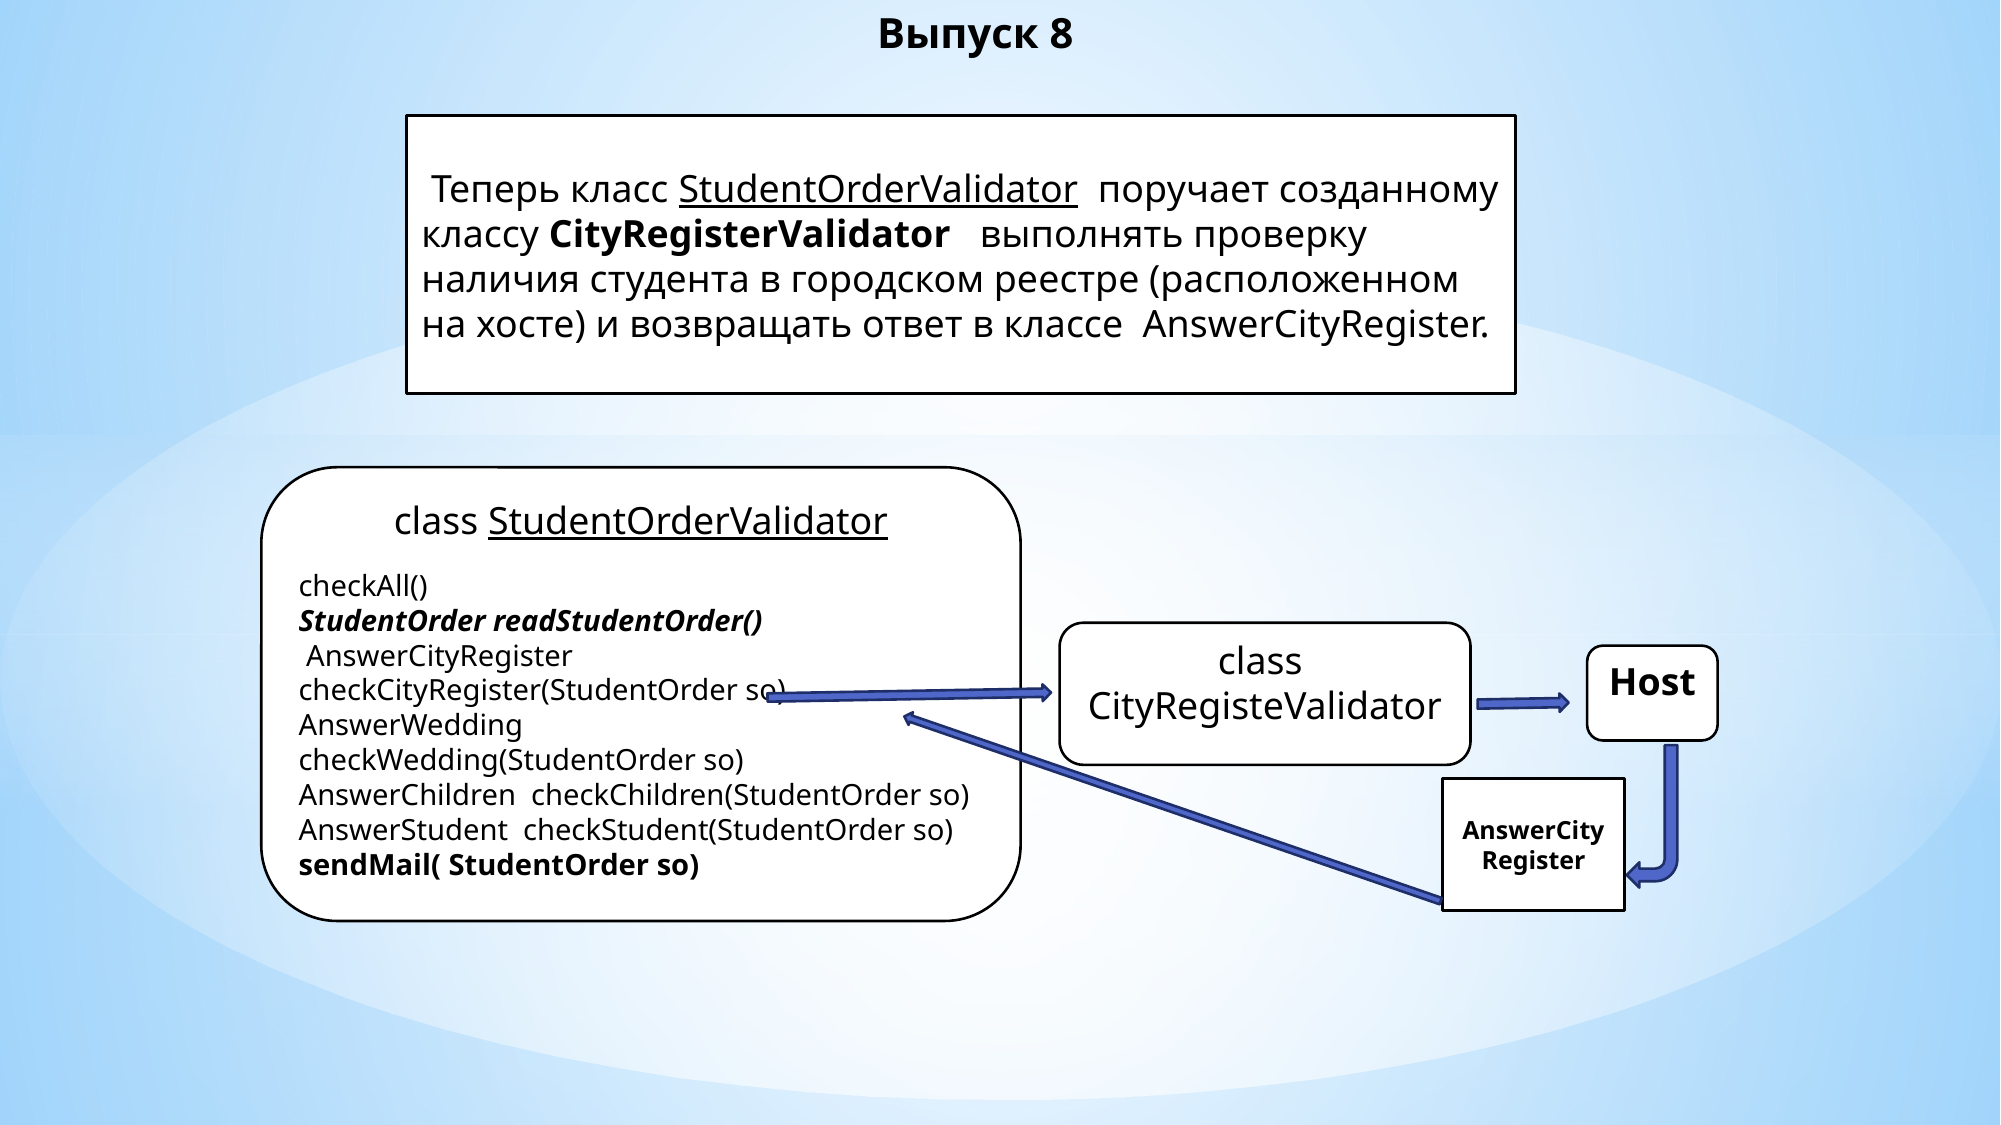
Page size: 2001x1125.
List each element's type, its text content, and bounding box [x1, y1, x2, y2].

title Выпуск 8 [371, 0, 1549, 87]
text_box [766, 683, 1053, 703]
text_box AnswerCityRegister [1441, 777, 1626, 912]
text_box class CityRegisteValidator [1058, 621, 1472, 767]
text_box [1476, 692, 1570, 714]
text_box [903, 711, 1444, 906]
text_box Host [1585, 644, 1719, 742]
text_box [1625, 743, 1679, 889]
text_box class StudentOrderValidator checkAll() StudentOrder readStudentOrder() AnswerCityRegister checkCityRegister(StudentOrder so) AnswerWedding checkWedding(StudentOrder so) AnswerChildren checkChildren(StudentOrder so) AnswerStudent checkStudent(StudentOrder so) sendMail( StudentOrder so) [259, 465, 1022, 923]
text_box Теперь класс StudentOrderValidator поручает созданному классу CityRegisterValidator выполнять проверку наличия студента в городском реестре (расположенном на хосте) и возвращать ответ в классе AnswerCityRegister. [405, 114, 1517, 395]
